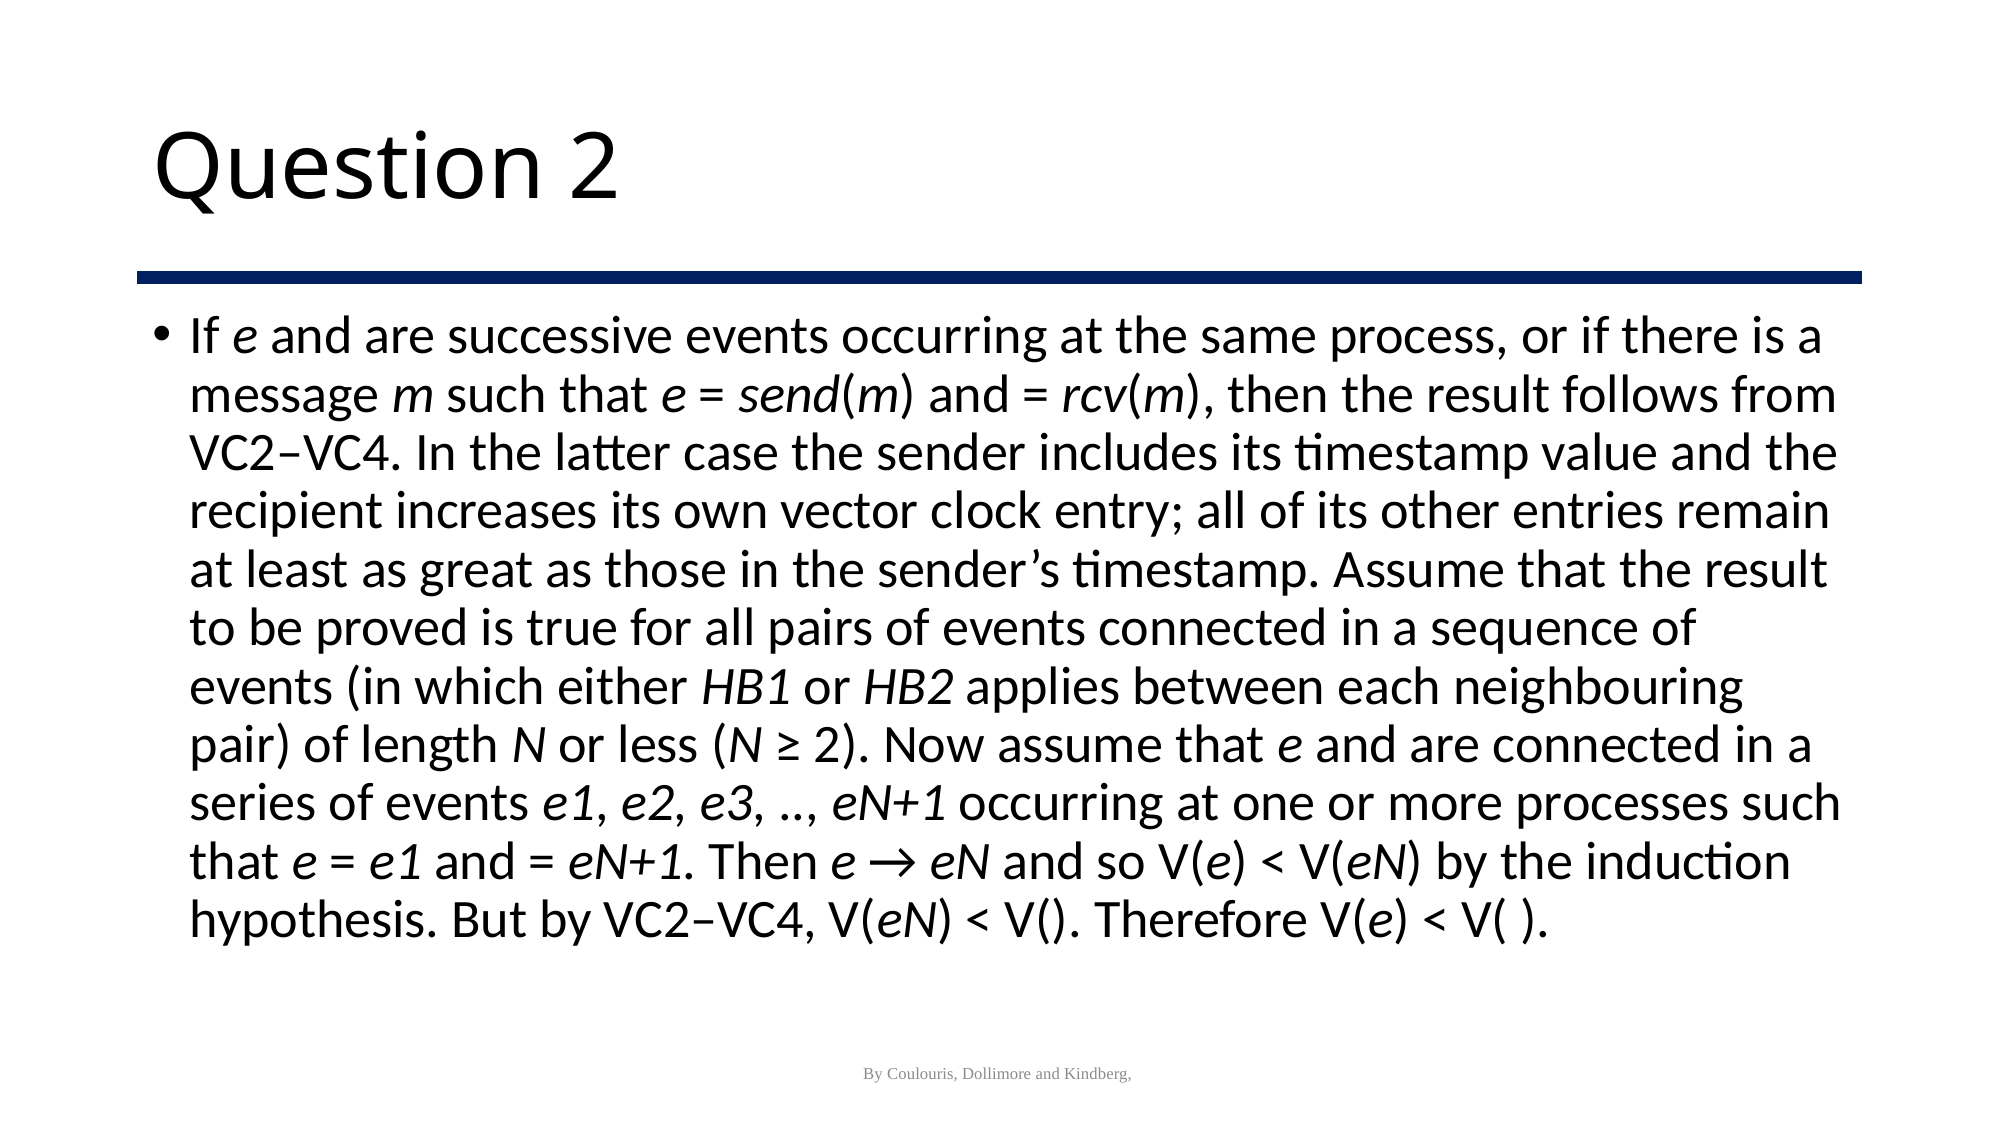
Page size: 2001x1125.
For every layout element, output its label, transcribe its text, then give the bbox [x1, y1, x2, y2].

title Question 2 [137, 59, 1863, 278]
footer By Coulouris, Dollimore and Kindberg, [662, 1042, 1338, 1103]
